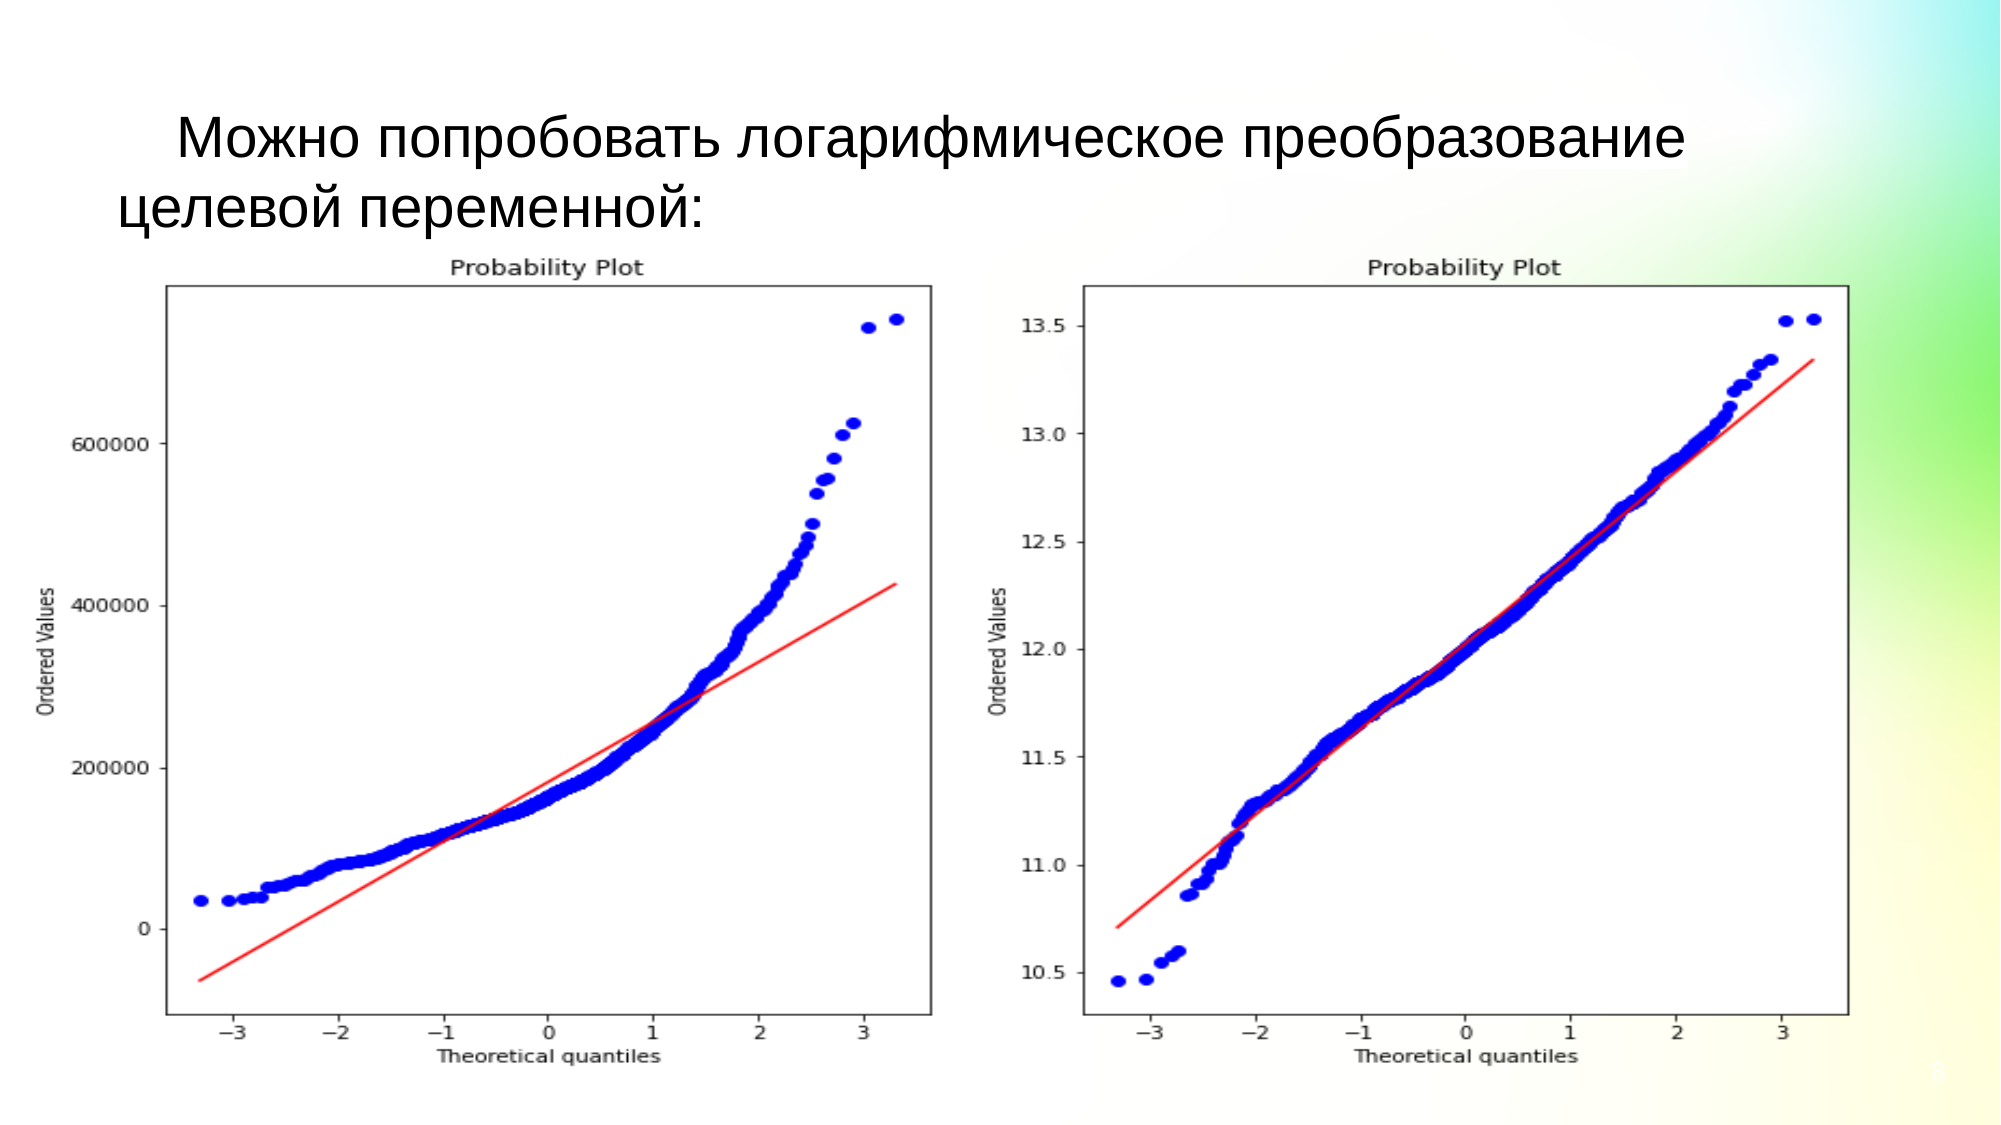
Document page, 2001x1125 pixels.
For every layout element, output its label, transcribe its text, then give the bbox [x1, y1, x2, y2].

title Можно попробовать логарифмическое преобразование целевой переменной: [102, 59, 1863, 245]
picture [24, 0, 2000, 1124]
